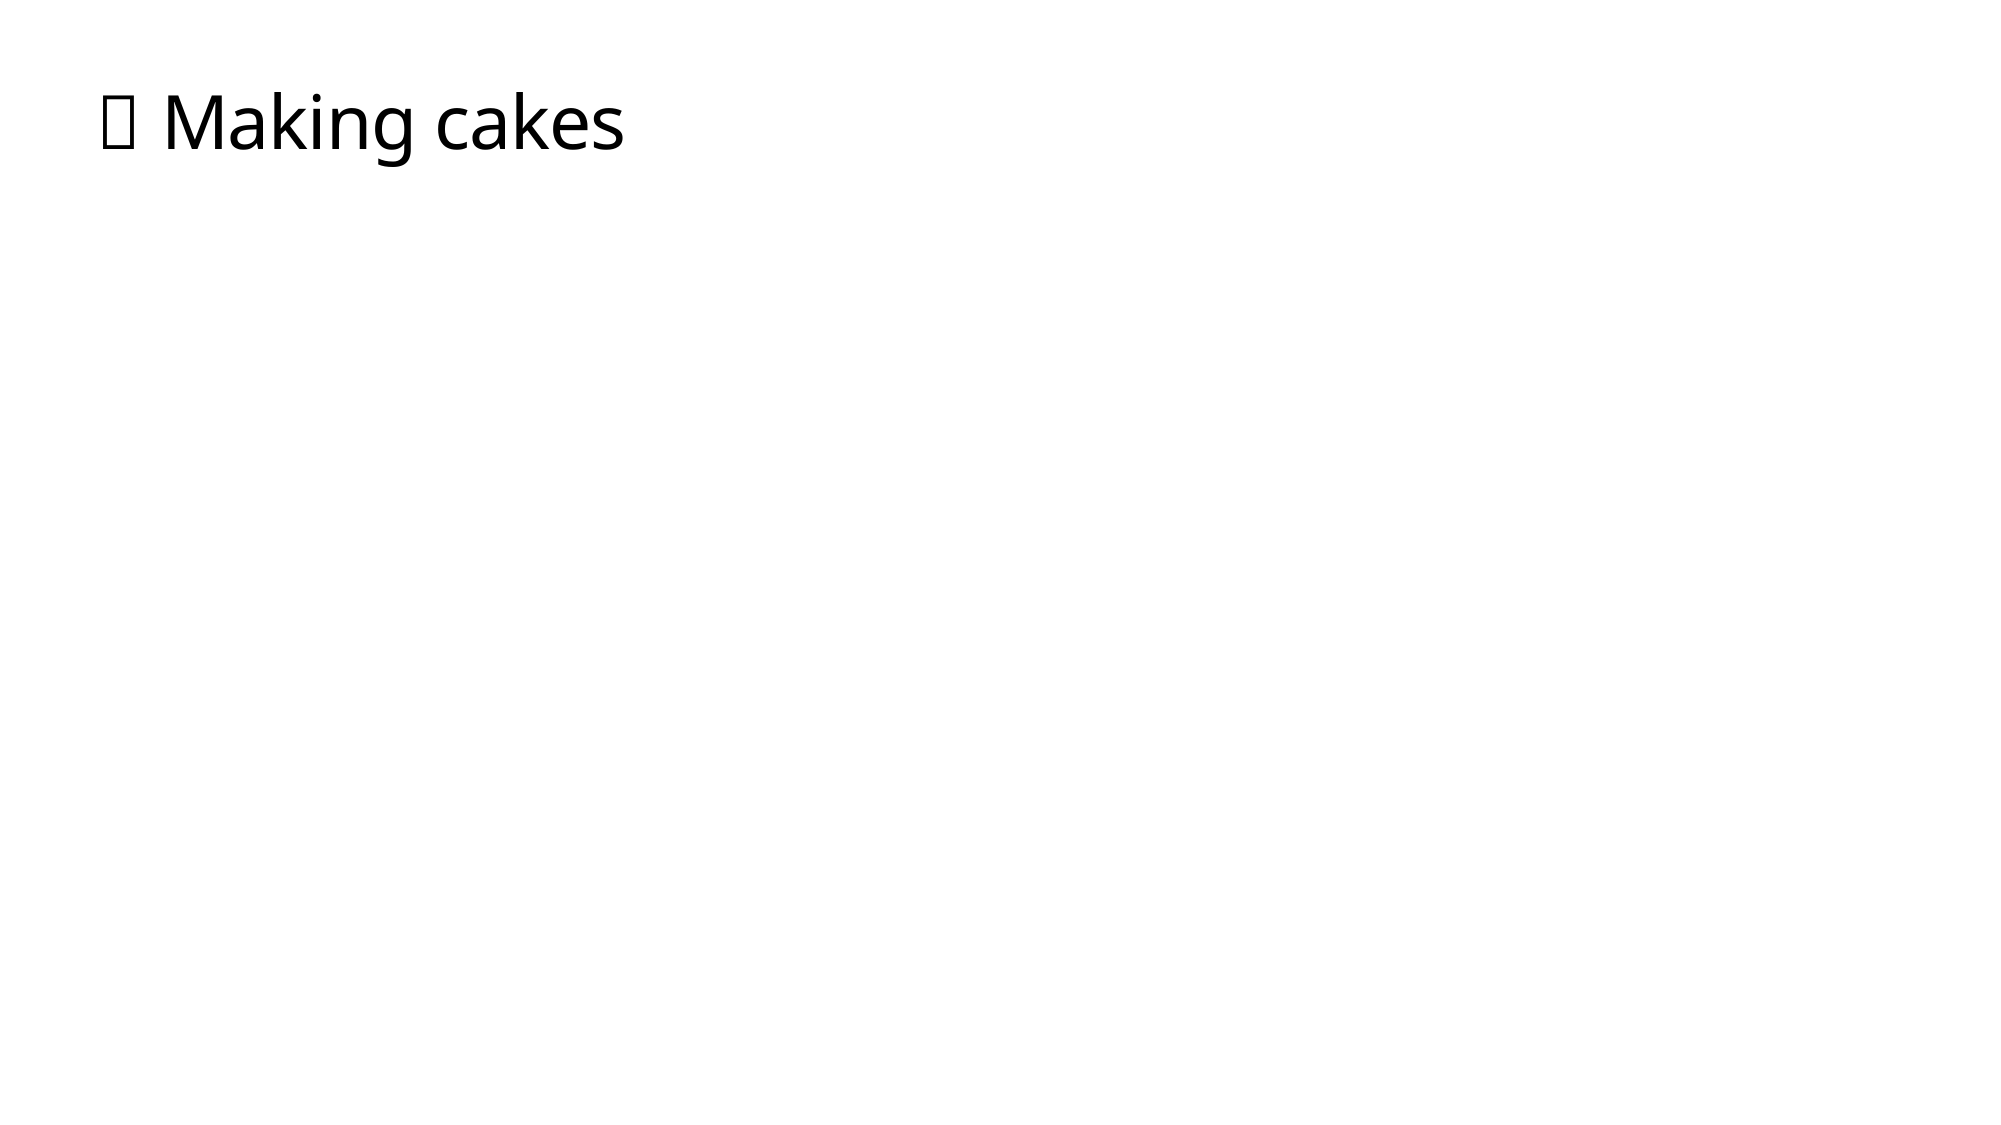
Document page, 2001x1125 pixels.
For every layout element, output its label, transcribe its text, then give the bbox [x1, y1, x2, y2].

title  Making cakes [96, 75, 1904, 166]
